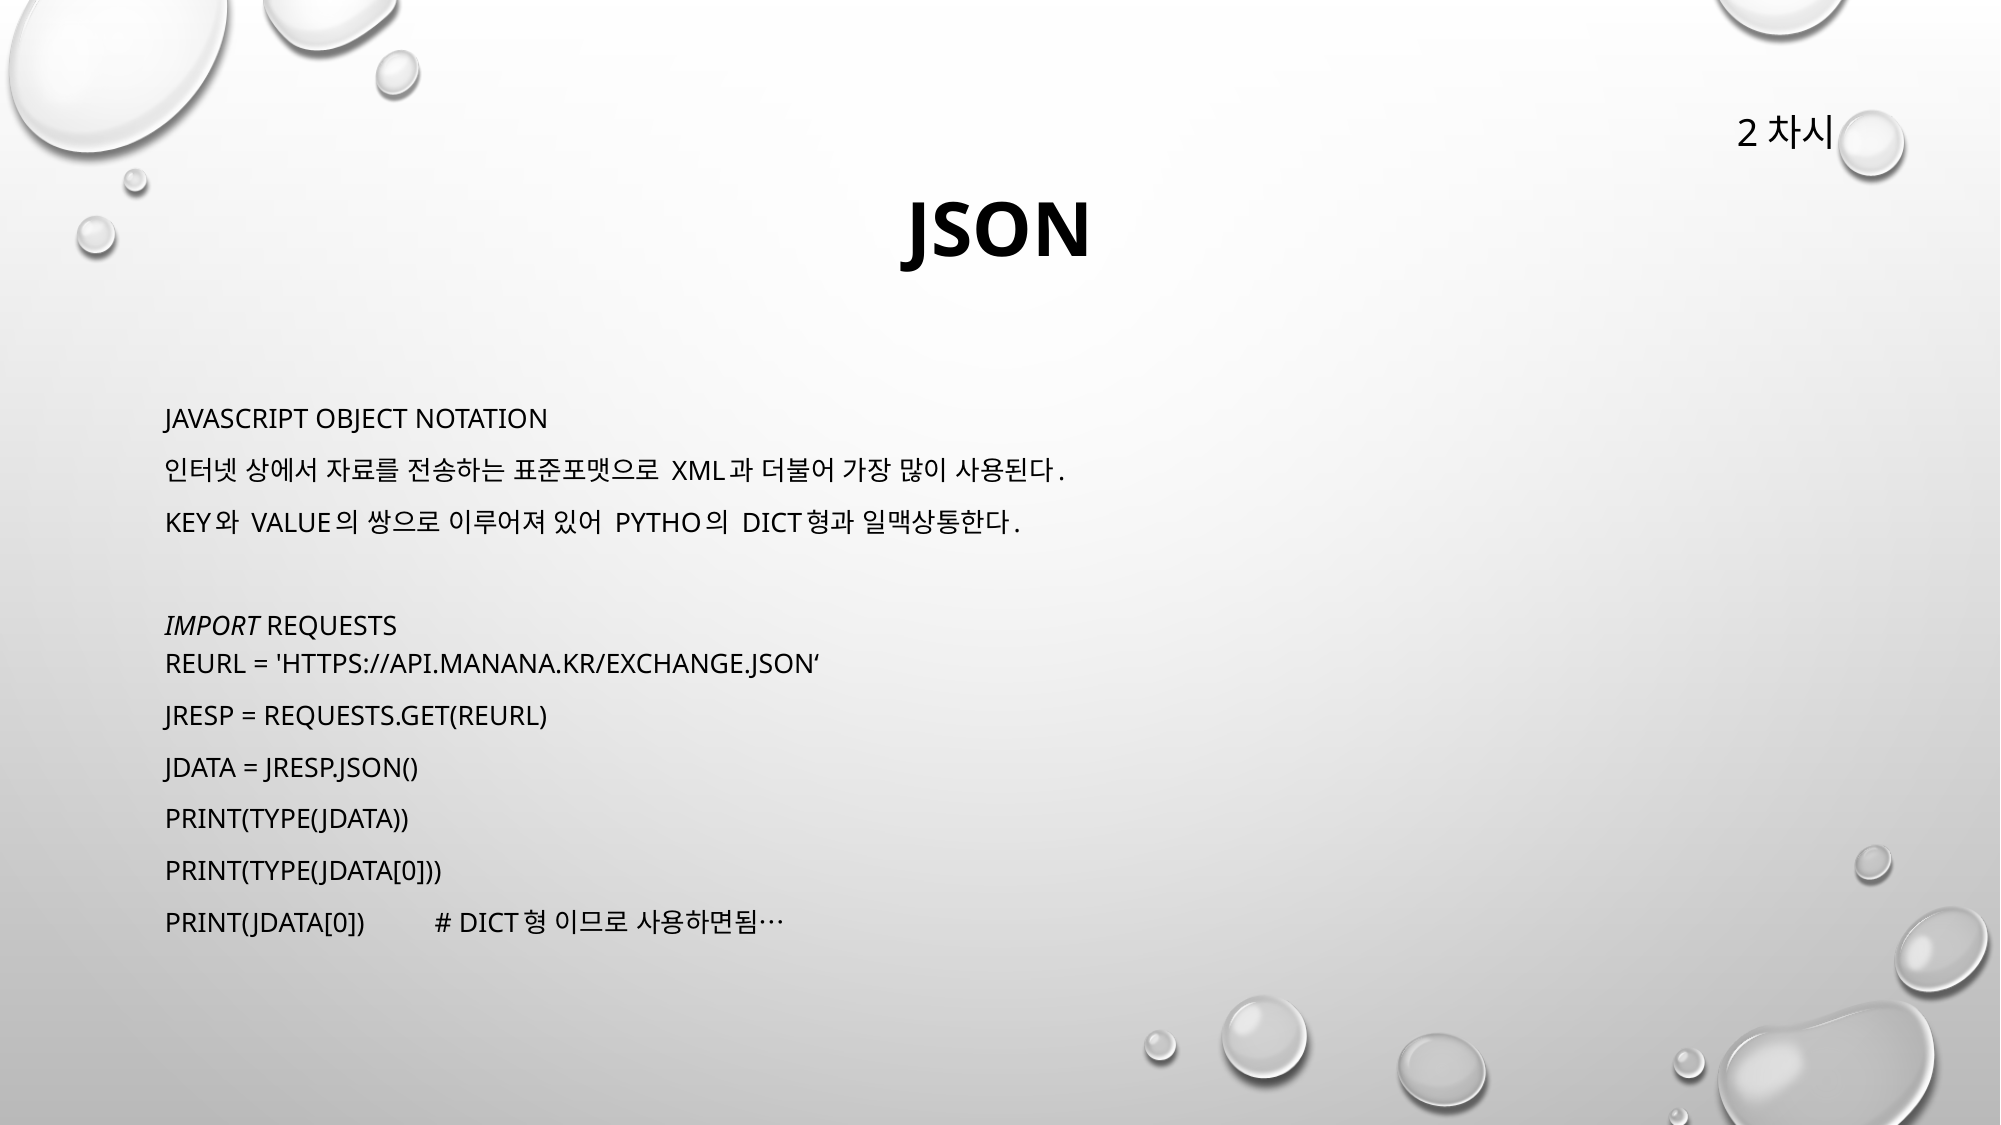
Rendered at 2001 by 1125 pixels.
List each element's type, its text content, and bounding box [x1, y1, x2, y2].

picture [0, 0, 2000, 1125]
list javascript object notation 인터넷 상에서 자료를 전송하는 표준포맷으로 xml과 더불어 가장 많이 사용된다. key와 value의 쌍으로 이루어져 있어 pytho의 dict형과 일맥상통한다. import requests reurl = 'https://api.manana.kr/exchange.json‘ jresp = requests.get(reurl) jdata = jresp.json() print(type(jdata)) print(type(jdata[0])) print(jdata[0]) # dict형 이므로 사용하면됨… [149, 388, 1850, 950]
text_box 2차시 [1722, 101, 1852, 162]
title json [149, 101, 1851, 364]
